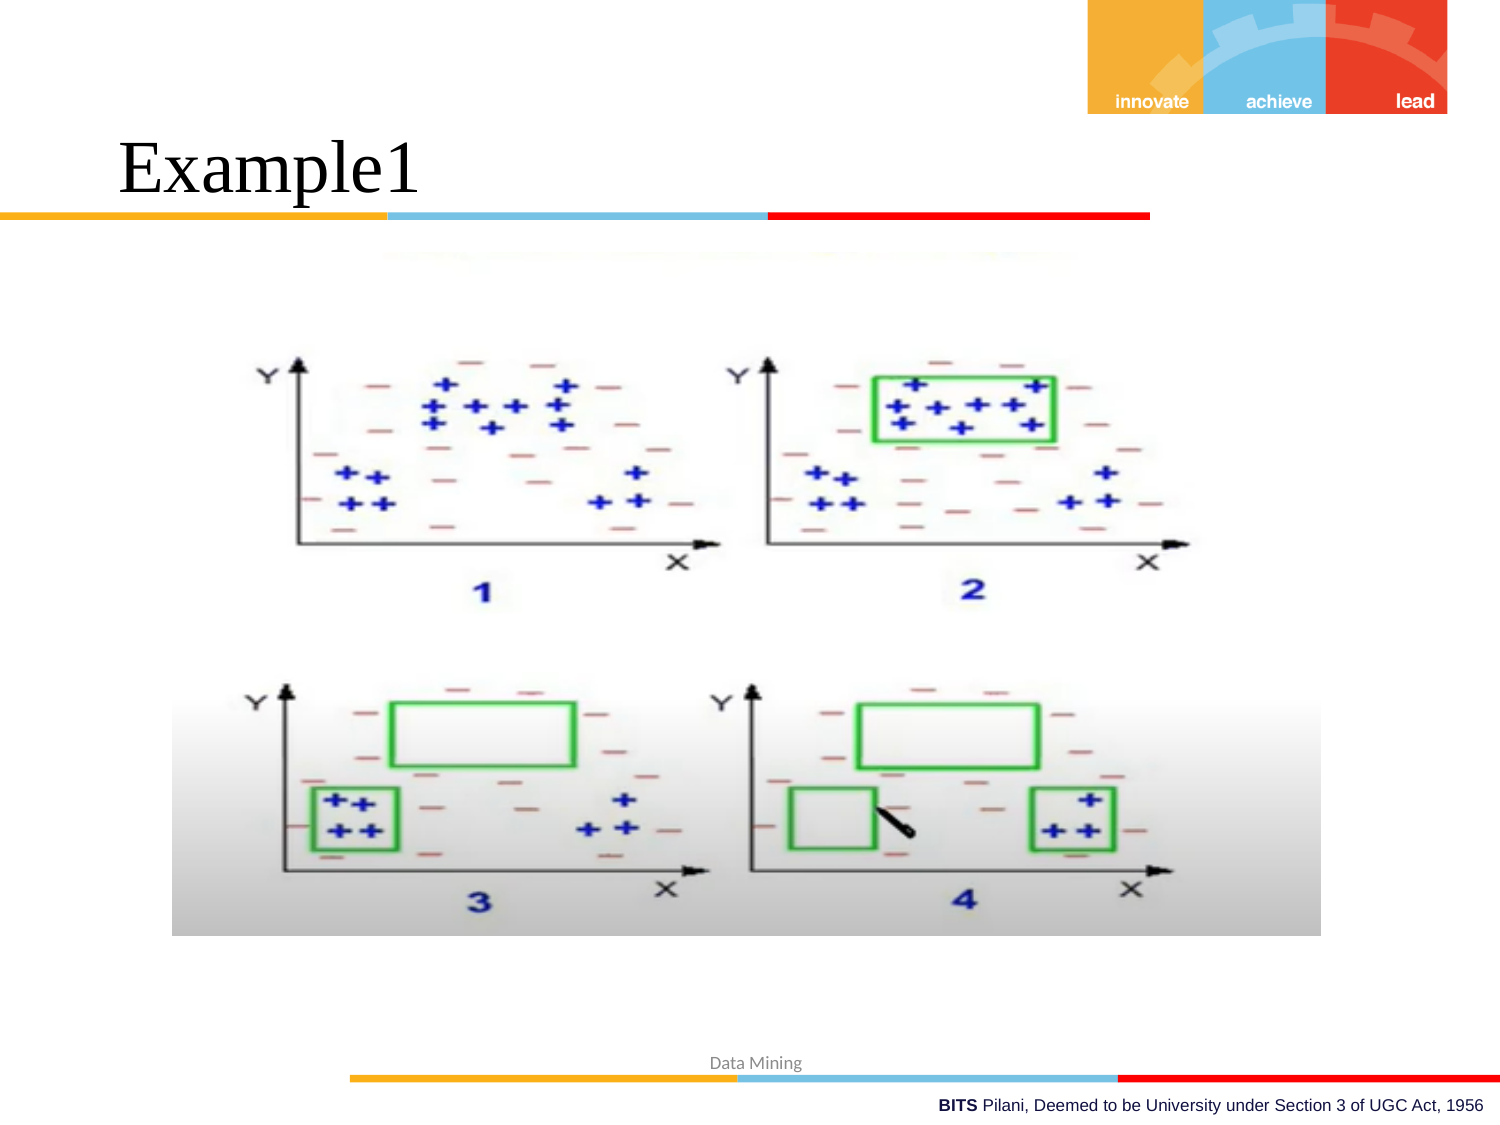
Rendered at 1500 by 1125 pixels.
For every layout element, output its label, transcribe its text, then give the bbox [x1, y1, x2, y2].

picture [1087, 0, 1448, 114]
title Example1 [103, 59, 1397, 278]
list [172, 252, 1321, 936]
